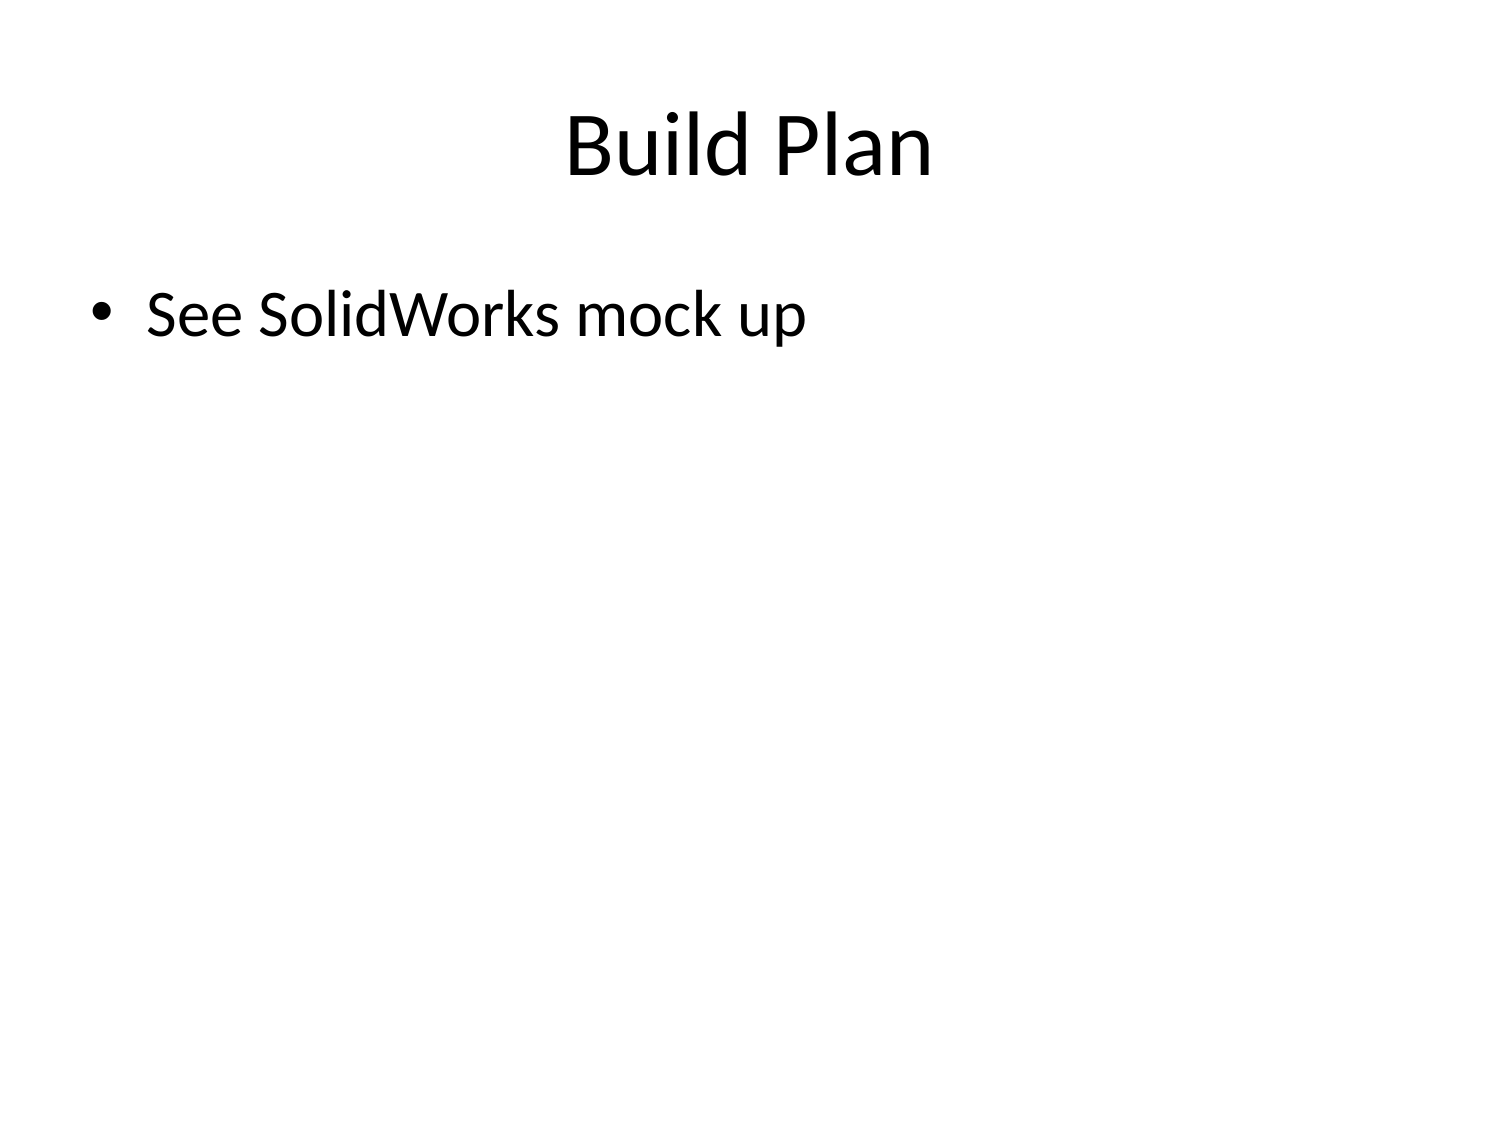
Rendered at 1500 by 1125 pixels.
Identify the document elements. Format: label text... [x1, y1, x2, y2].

list See SolidWorks mock up [75, 262, 1425, 1005]
title Build Plan [75, 45, 1425, 233]
